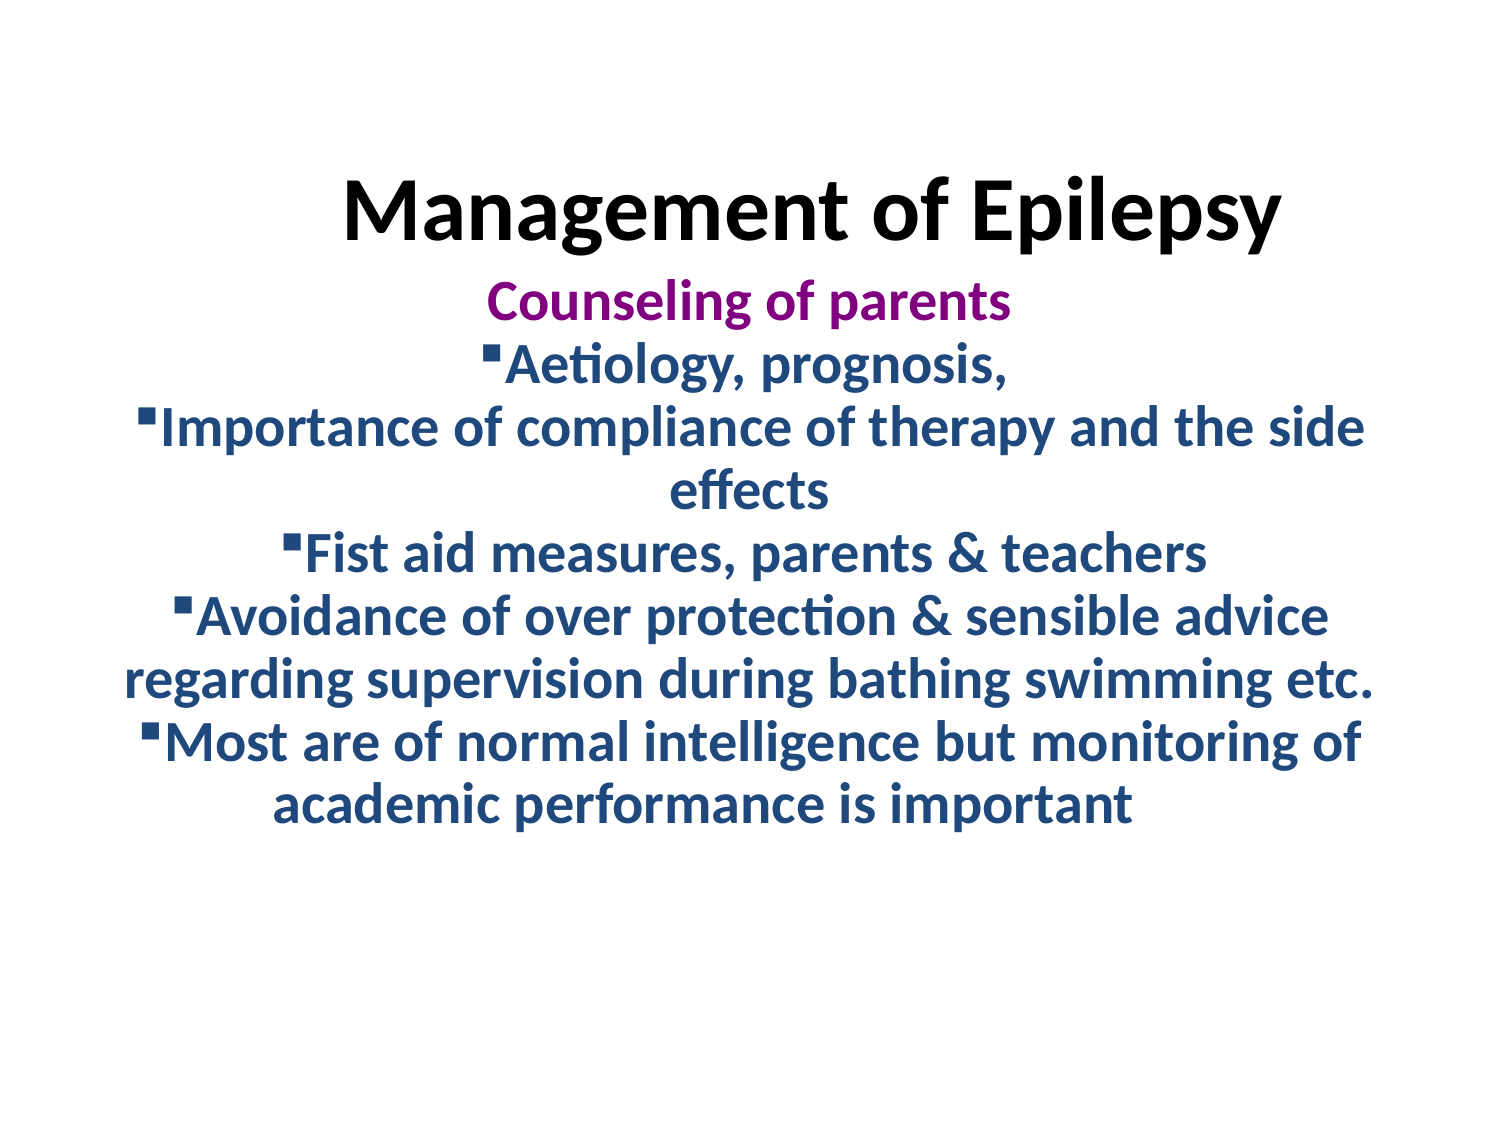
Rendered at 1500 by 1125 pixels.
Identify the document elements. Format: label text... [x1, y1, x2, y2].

list Counseling of parents Aetiology, prognosis, Importance of compliance of therapy and the side effects Fist aid measures, parents & teachers Avoidance of over protection & sensible advice regarding supervision during bathing swimming etc. Most are of normal intelligence but monitoring of academic performance is important [75, 262, 1425, 1005]
title Management of Epilepsy [142, 141, 1482, 267]
